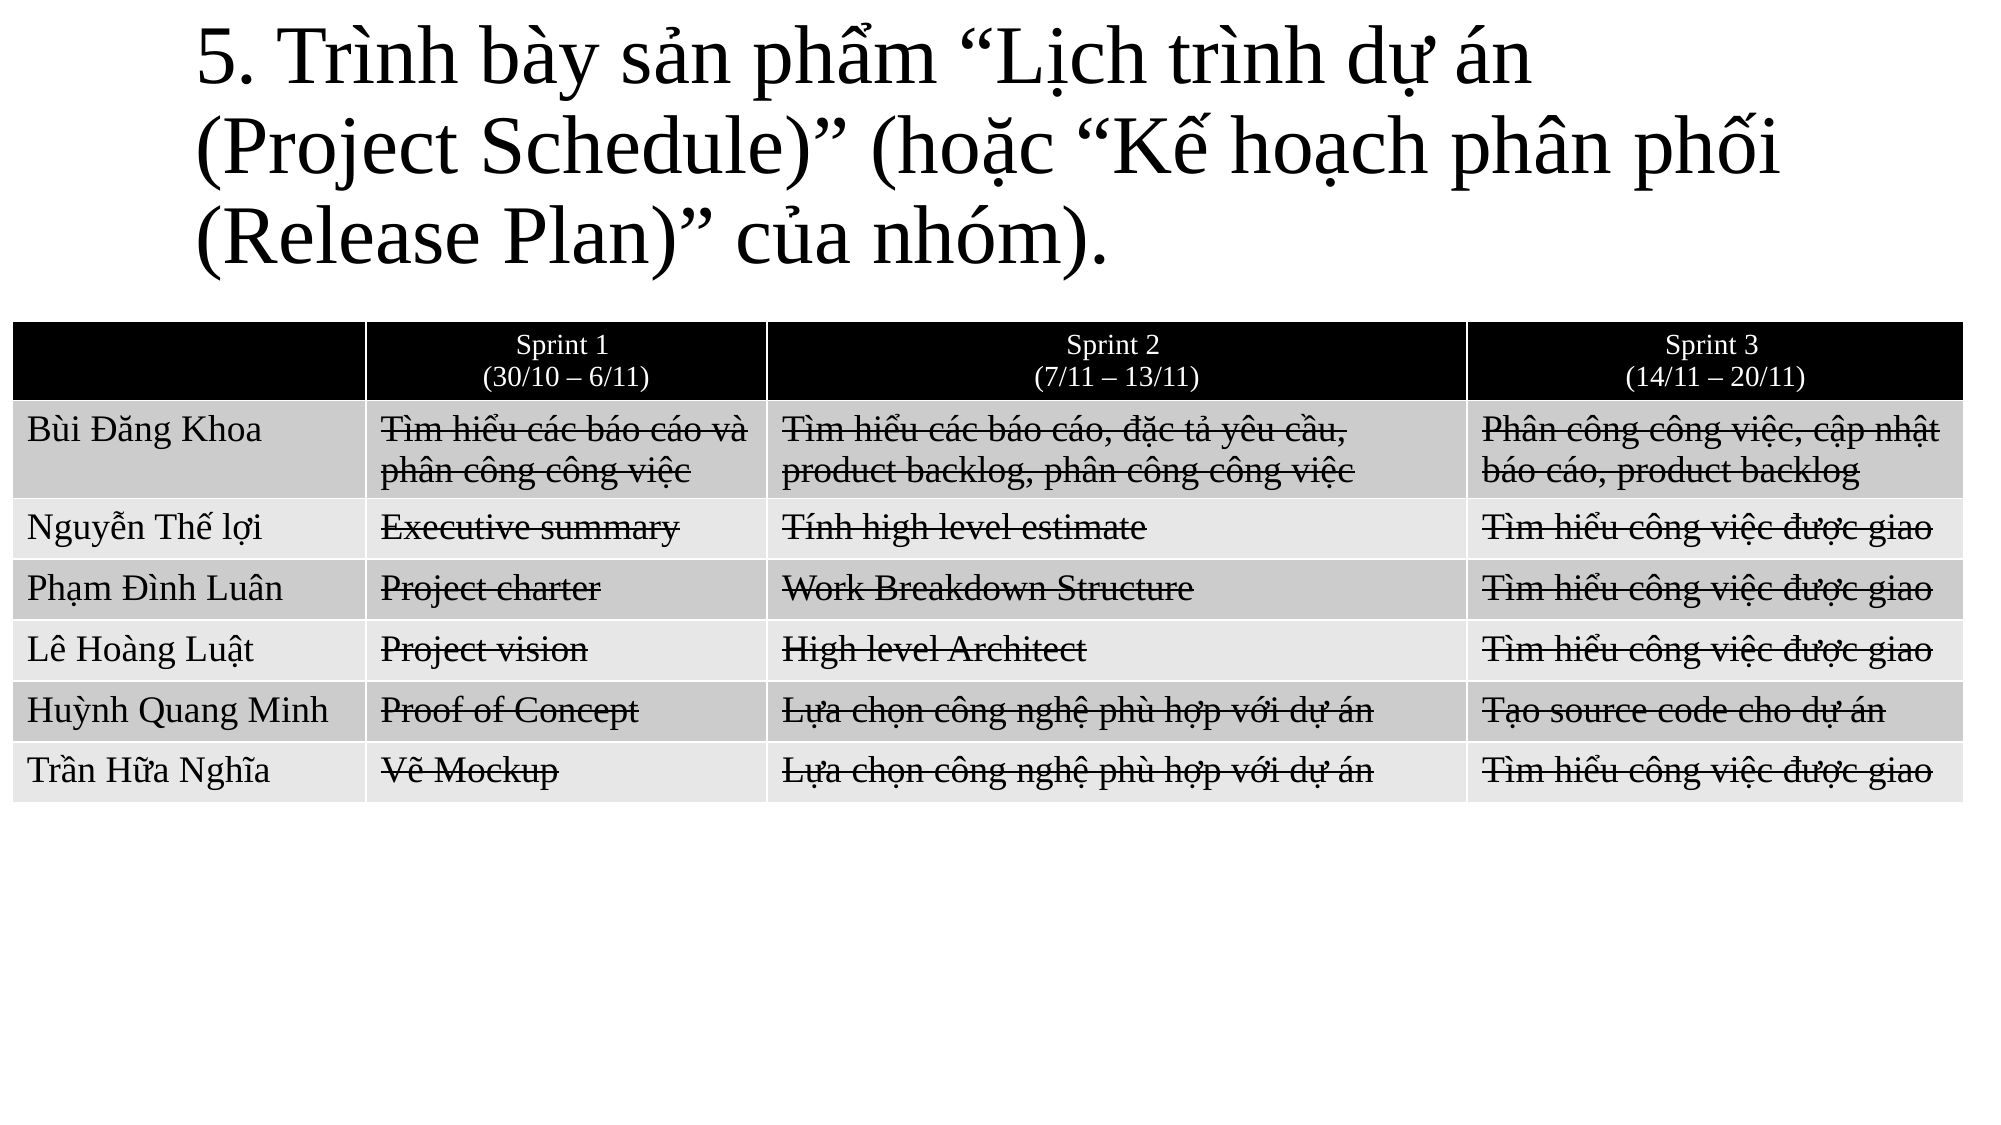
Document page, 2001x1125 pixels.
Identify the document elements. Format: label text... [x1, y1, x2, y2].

table_cell Lê Hoàng Luật [13, 621, 365, 680]
table_cell High level Architect [768, 621, 1466, 680]
table_cell Phân công công việc, cập nhật báo cáo, product backlog [1468, 401, 1963, 498]
table_cell Work Breakdown Structure [768, 560, 1466, 619]
table_cell Tìm hiểu công việc được giao [1468, 499, 1963, 558]
table_cell Proof of Concept [367, 682, 766, 741]
table_cell Huỳnh Quang Minh [13, 682, 365, 741]
table_cell Tìm hiểu công việc được giao [1468, 743, 1963, 802]
table_cell Tìm hiểu các báo cáo và phân công công việc [367, 401, 766, 498]
table_cell Phạm Đình Luân [13, 560, 365, 619]
table_cell Lựa chọn công nghệ phù hợp với dự án [768, 682, 1466, 741]
table_cell Project charter [367, 560, 766, 619]
table_header [13, 322, 365, 400]
table_header Sprint 1 (30/10 – 6/11) [367, 322, 766, 400]
table_cell Tìm hiểu công việc được giao [1468, 621, 1963, 680]
table_cell Nguyễn Thế lợi [13, 499, 365, 558]
table_cell Tính high level estimate [768, 499, 1466, 558]
table_cell Executive summary [367, 499, 766, 558]
table_cell Trần Hữa Nghĩa [13, 743, 365, 802]
table_cell Tạo source code cho dự án [1468, 682, 1963, 741]
table_header Sprint 3 (14/11 – 20/11) [1468, 322, 1963, 400]
table_cell Vẽ Mockup [367, 743, 766, 802]
table_cell Tìm hiểu các báo cáo, đặc tả yêu cầu, product backlog, phân công công việc [768, 401, 1466, 498]
table_cell Bùi Đăng Khoa [13, 401, 365, 498]
table_cell Tìm hiểu công việc được giao [1468, 560, 1963, 619]
table_header Sprint 2 (7/11 – 13/11) [768, 322, 1466, 400]
title 5. Trình bày sản phẩm “Lịch trình dự án (Project Schedule)” (hoặc “Kế hoạch phân phối (Release Plan)” của nhóm). [180, 47, 1830, 246]
table_cell Lựa chọn công nghệ phù hợp với dự án [768, 743, 1466, 802]
table_cell Project vision [367, 621, 766, 680]
